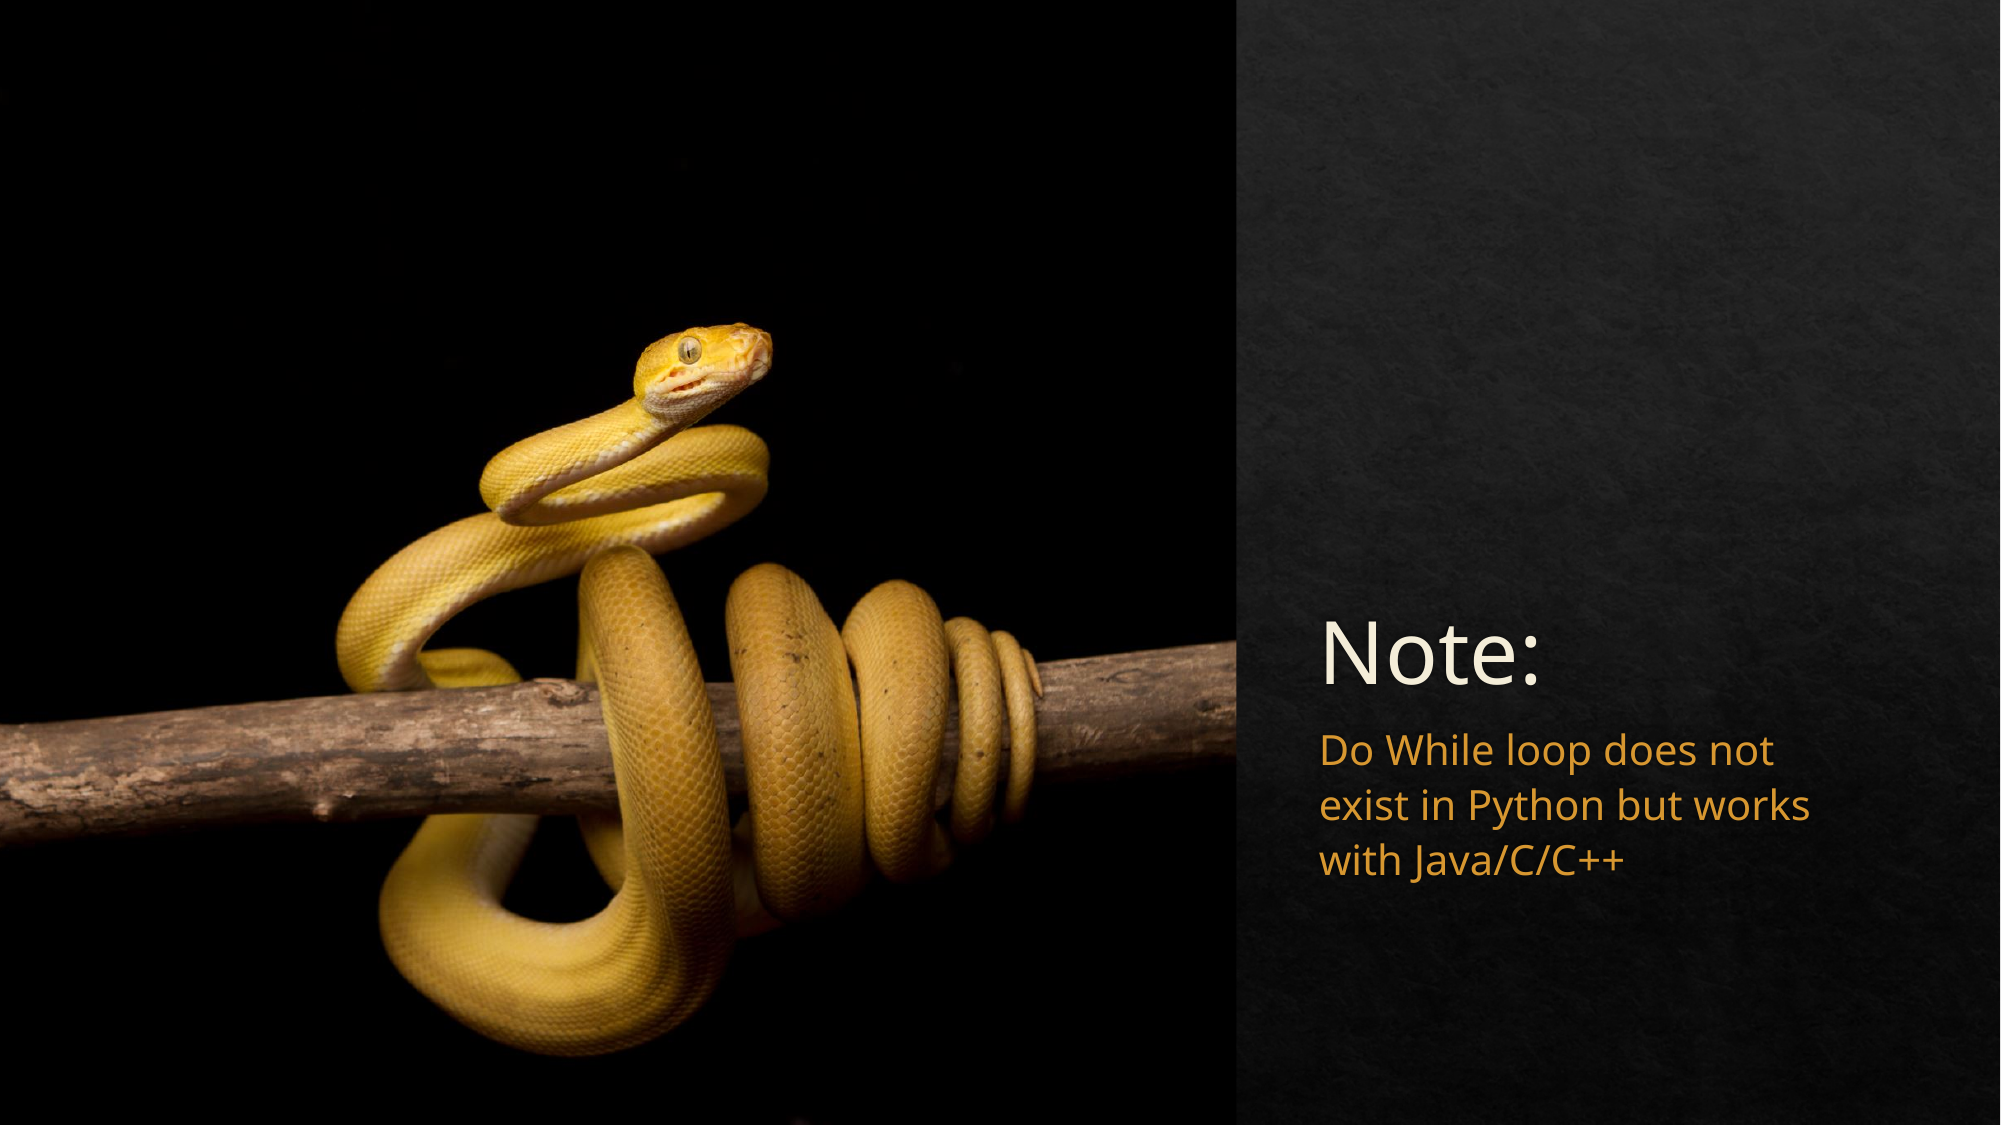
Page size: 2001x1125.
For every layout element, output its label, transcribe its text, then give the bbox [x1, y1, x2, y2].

text_box [1244, 0, 2000, 1125]
title Note: [1303, 137, 1859, 707]
picture [0, 0, 1237, 1125]
list Do While loop does not exist in Python but works with Java/C/C++ [1303, 711, 1859, 906]
